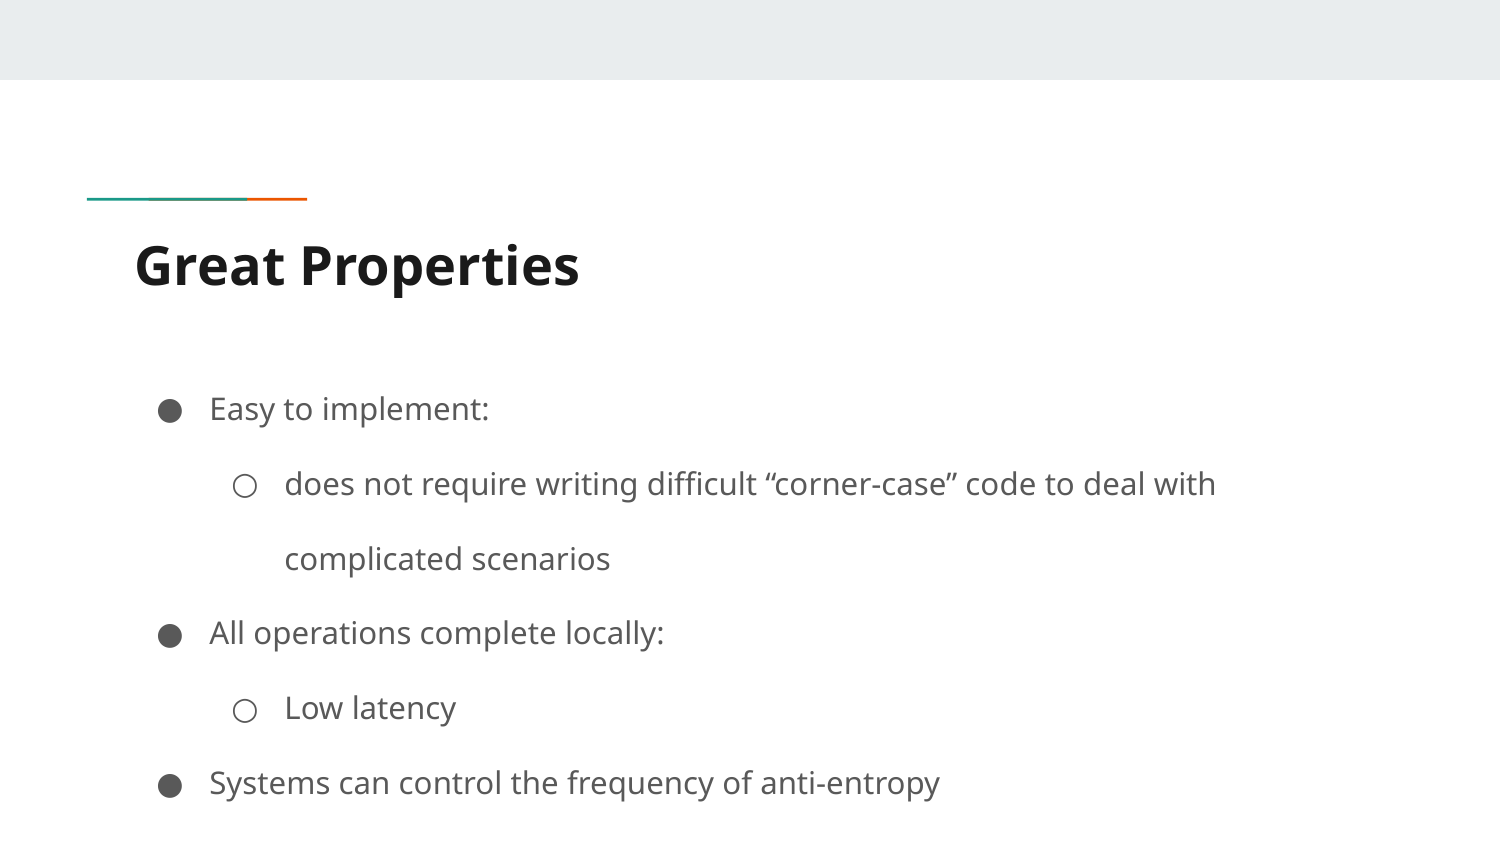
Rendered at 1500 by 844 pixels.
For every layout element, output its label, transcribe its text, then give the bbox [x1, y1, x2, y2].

title Great Properties [119, 216, 1381, 305]
list Easy to implement: does not require writing difficult “corner-case” code to deal with complicated scenarios All operations complete locally: Low latency Systems can control the frequency of anti-entropy [119, 336, 1381, 708]
